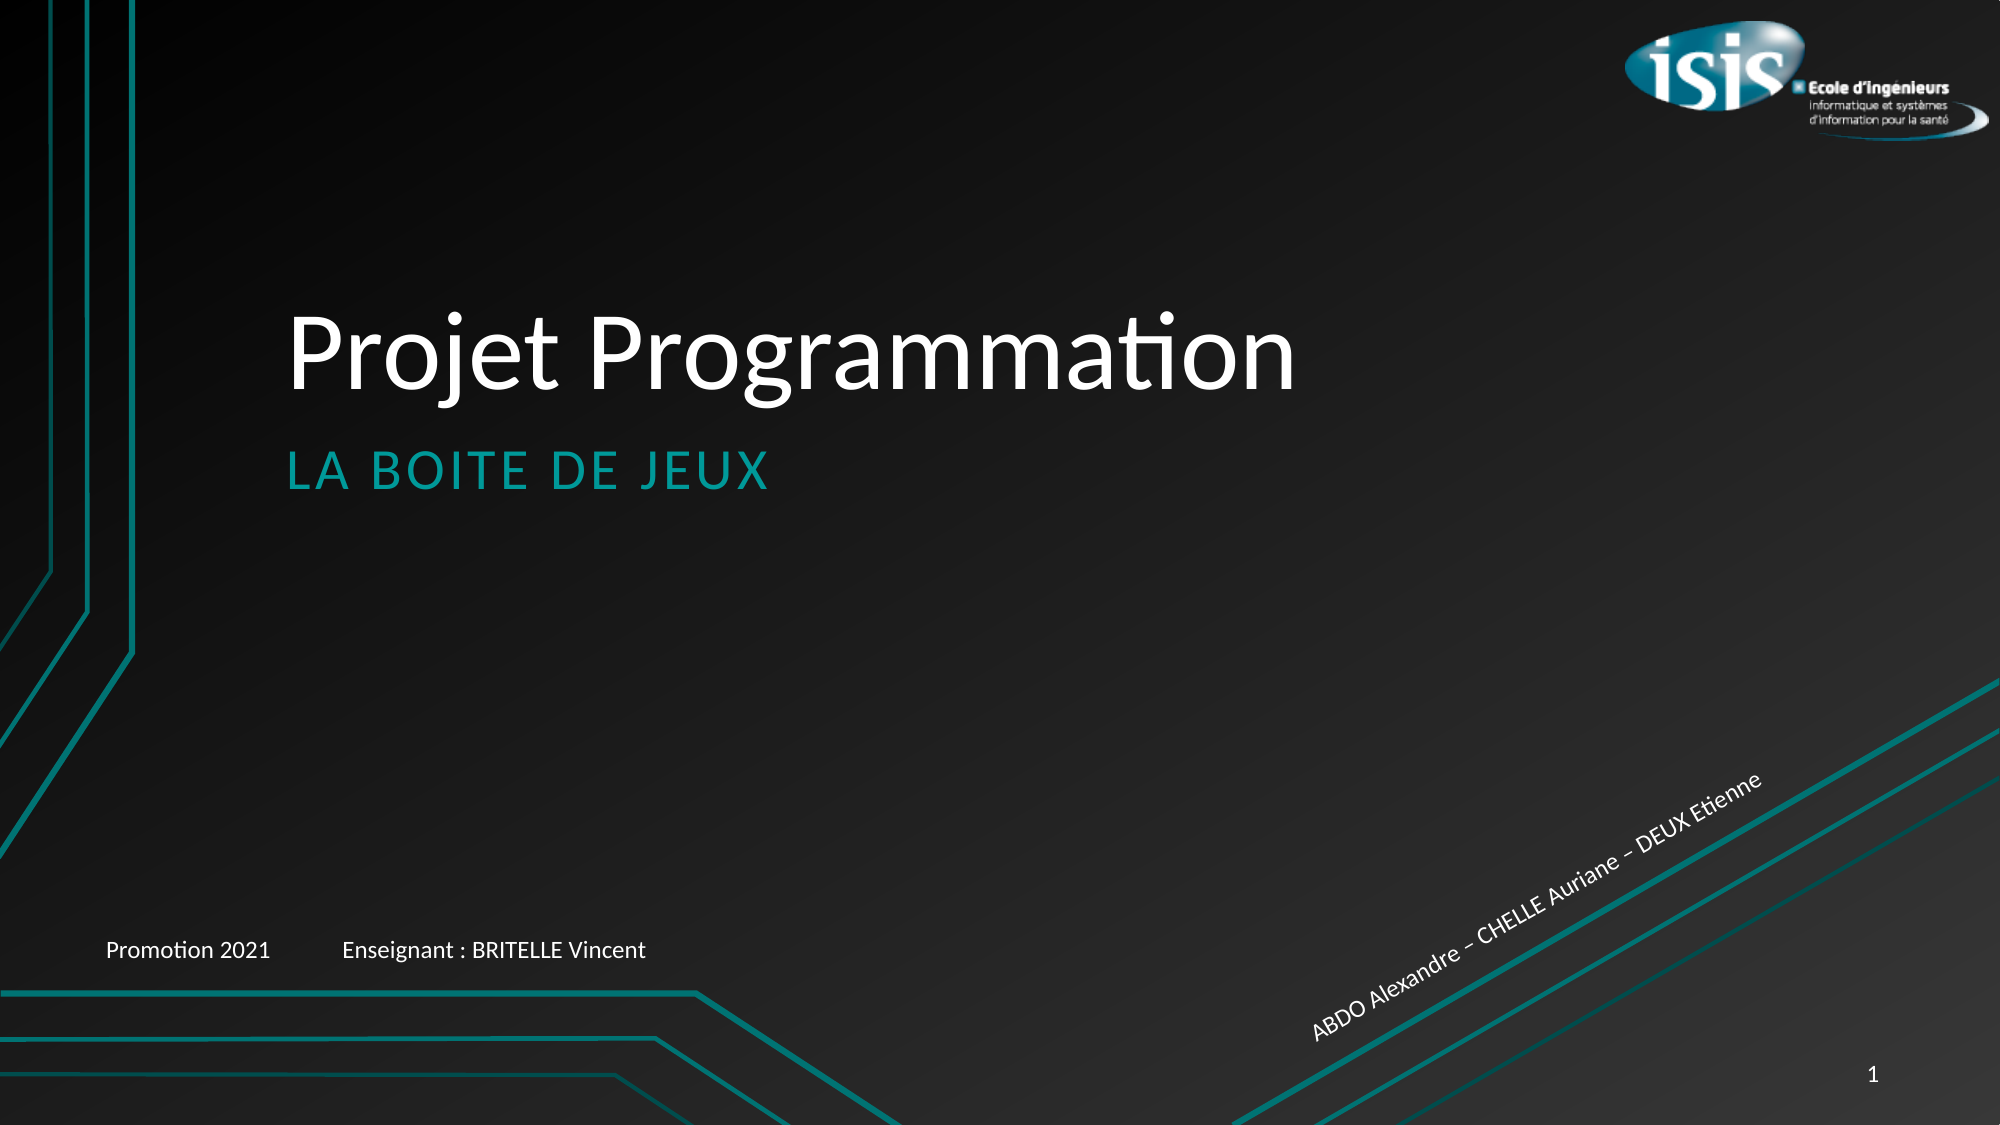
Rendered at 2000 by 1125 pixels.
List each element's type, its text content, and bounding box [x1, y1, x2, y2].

text_box Enseignant : BRITELLE Vincent [327, 926, 662, 971]
text_box Promotion 2021 [91, 926, 286, 971]
title Projet Programmation [266, 95, 1700, 424]
subtitle La boite de jeux [266, 429, 1700, 717]
footer ABDO Alexandre – CHELLE Auriane – DEUX Etienne [1254, 725, 1817, 1084]
picture [1625, 21, 1989, 141]
slide_number 1 [1732, 1042, 1900, 1103]
